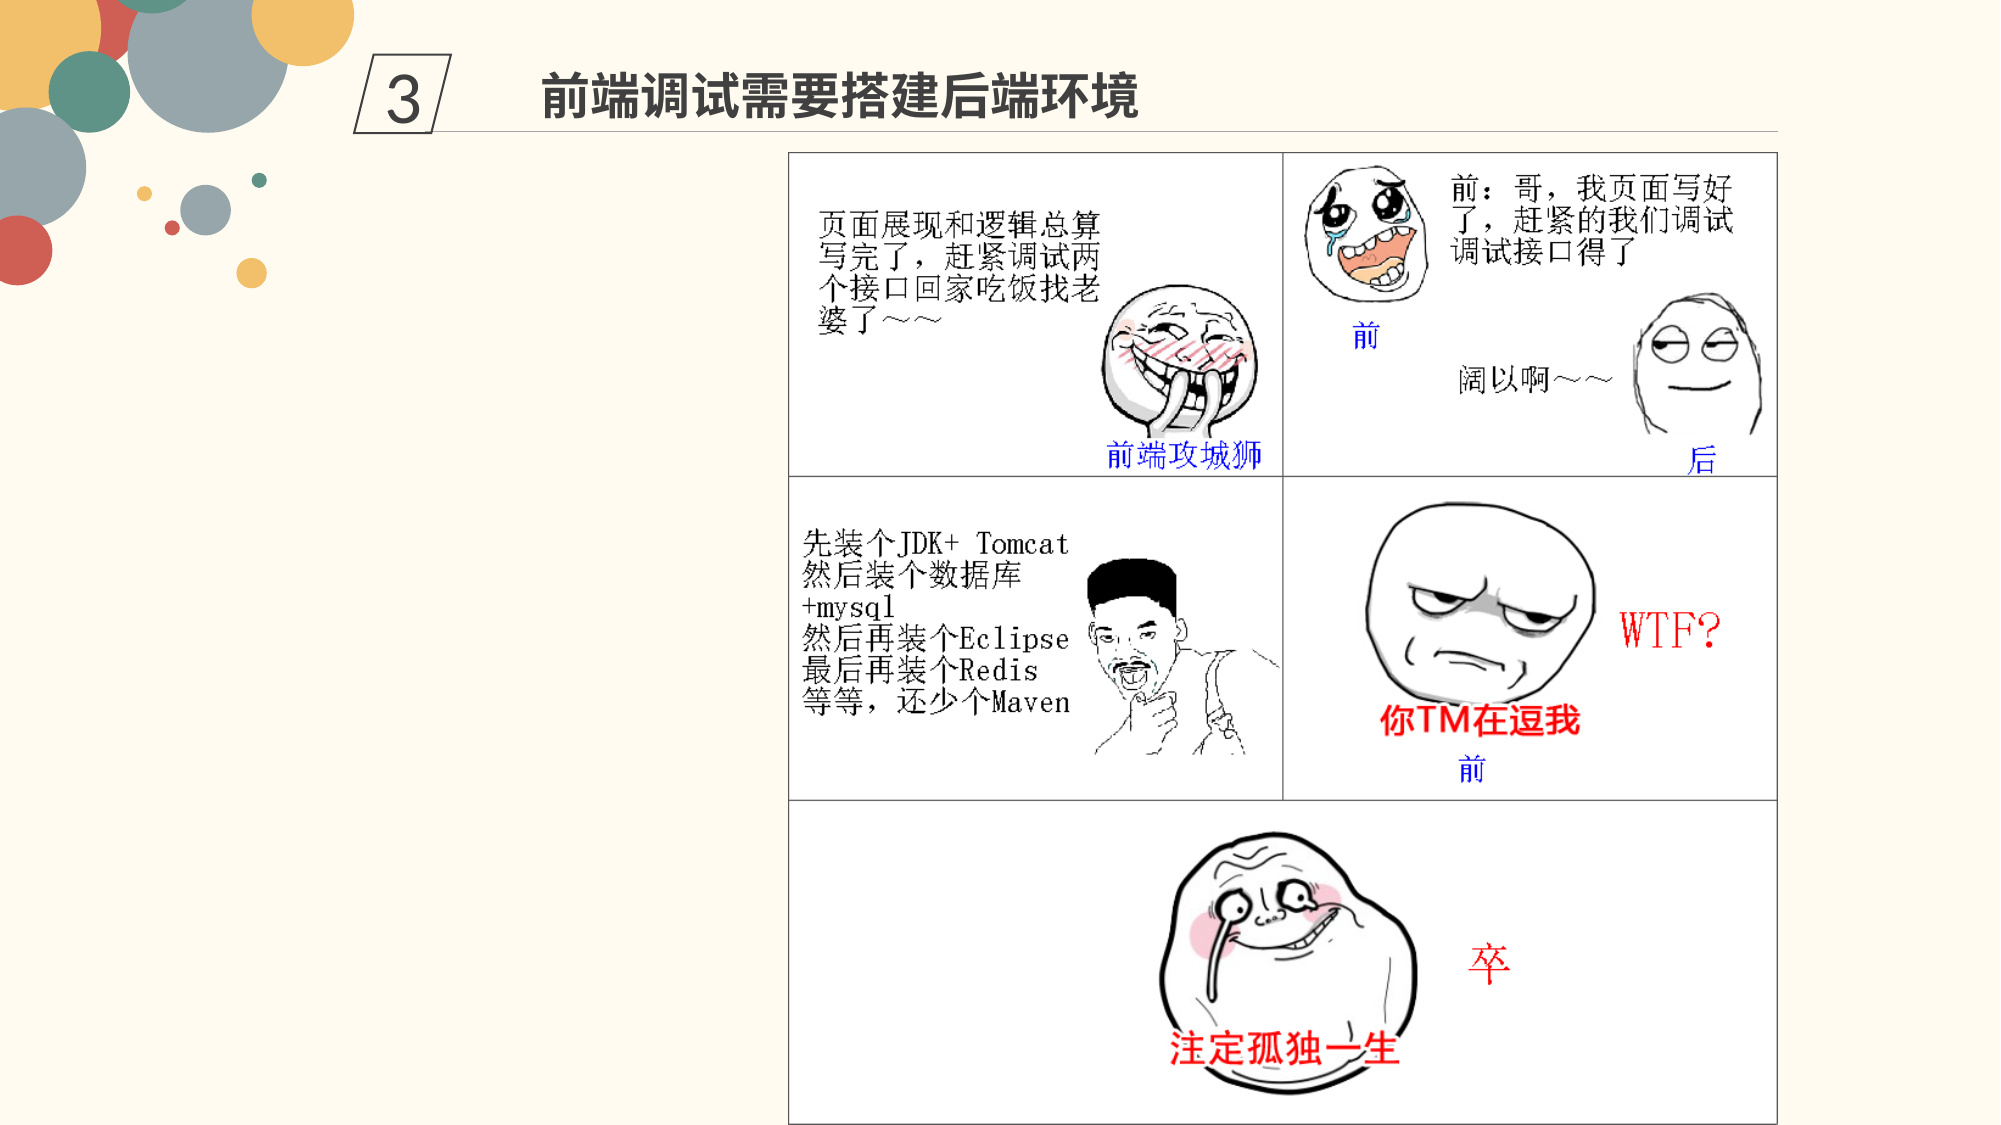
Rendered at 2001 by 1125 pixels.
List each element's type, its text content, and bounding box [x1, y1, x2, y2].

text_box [0, 0, 355, 289]
picture [788, 152, 1778, 1125]
text_box 3 [355, 53, 453, 135]
text_box 前端调试需要搭建后端环境 [525, 57, 1296, 131]
